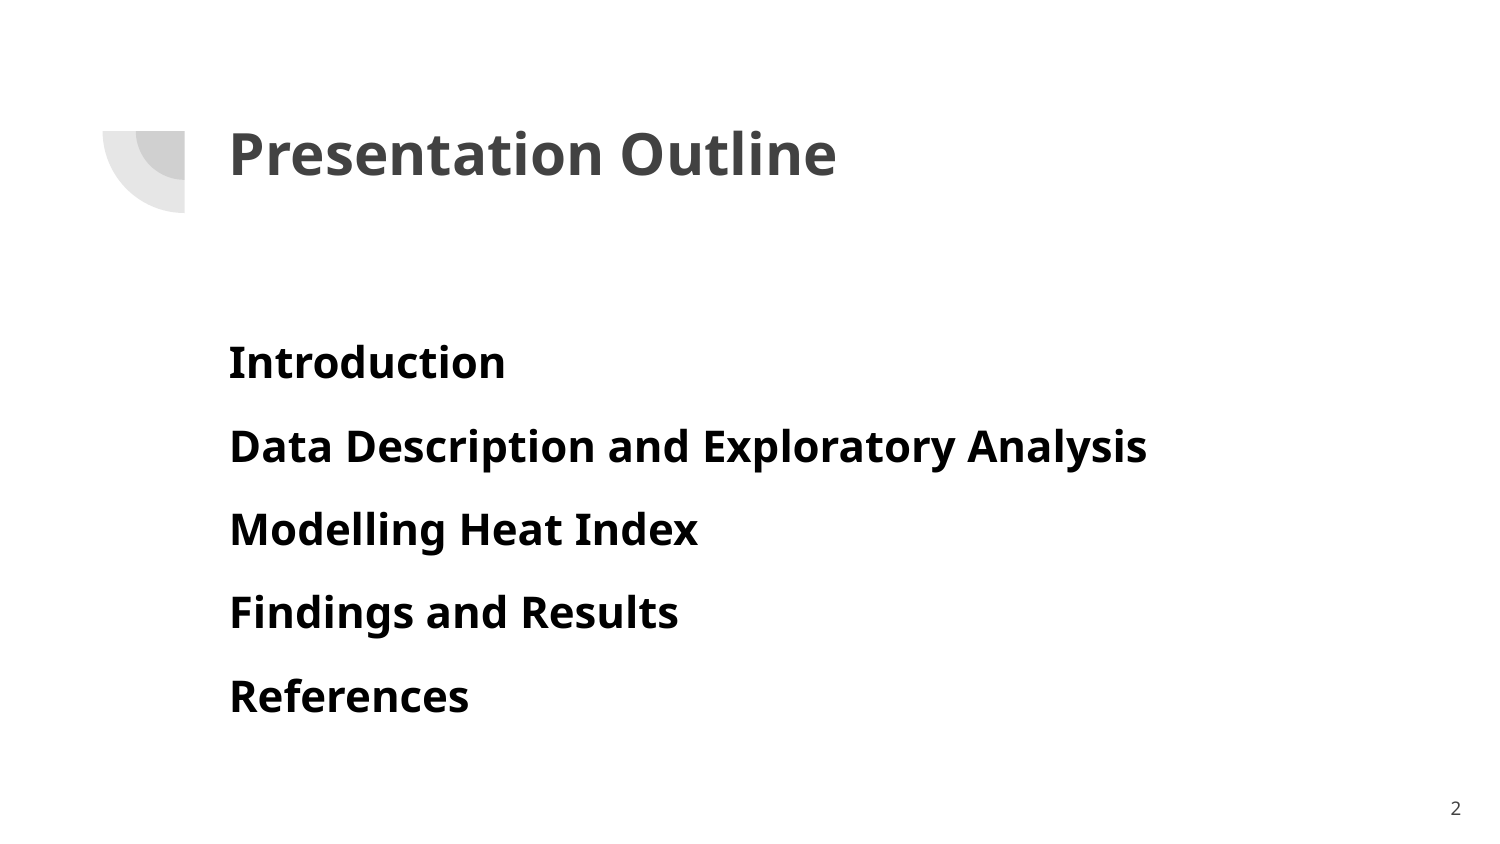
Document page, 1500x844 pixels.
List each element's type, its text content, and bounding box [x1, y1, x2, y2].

text_box Findings and Results [213, 570, 1169, 653]
text_box Data Description and Exploratory Analysis [213, 403, 1169, 486]
text_box Modelling Heat Index [213, 486, 1169, 570]
slide_number ‹#› [1386, 777, 1477, 842]
text_box Introduction [213, 320, 1169, 403]
text_box References [213, 653, 1169, 736]
title Presentation Outline [213, 98, 1368, 263]
